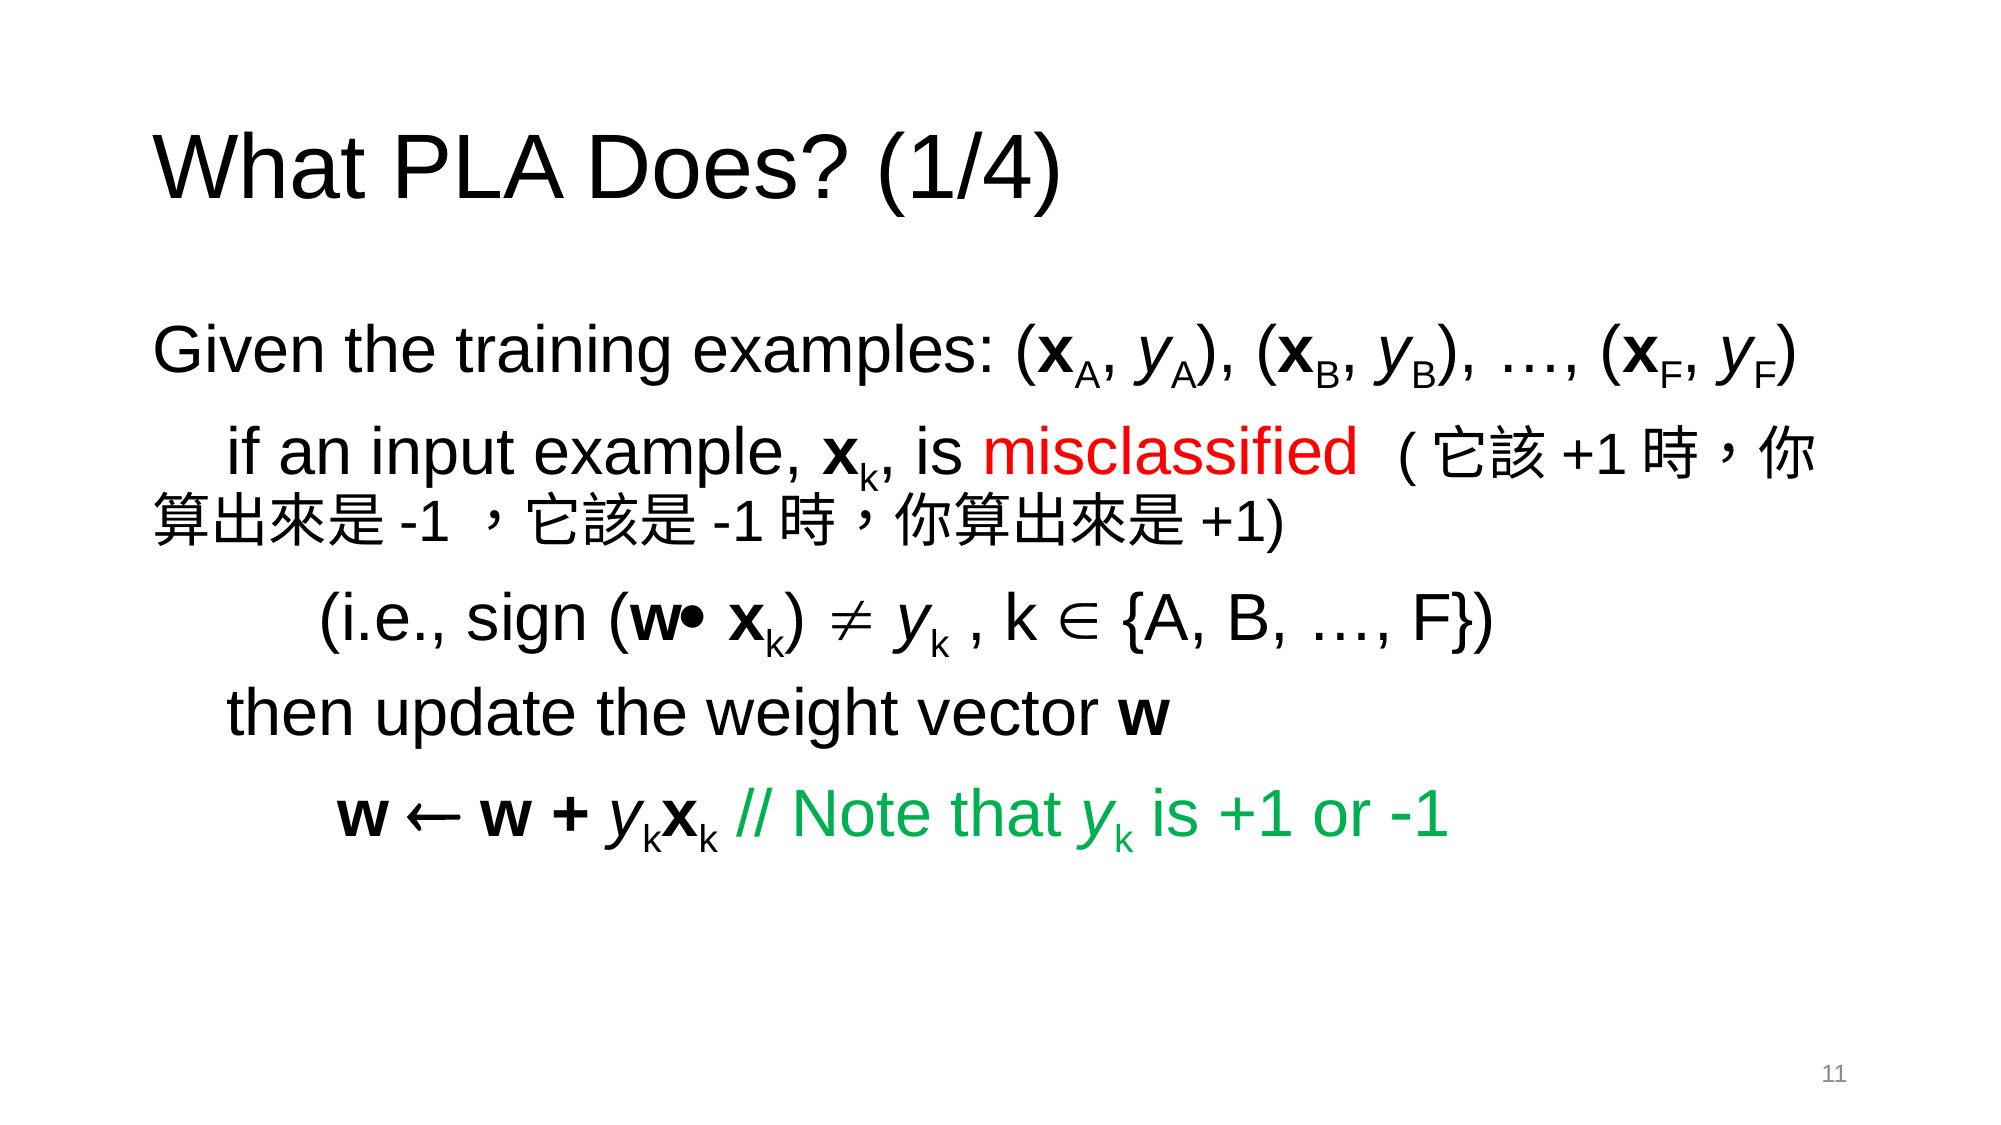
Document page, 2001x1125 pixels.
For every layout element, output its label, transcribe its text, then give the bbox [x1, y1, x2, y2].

list Given the training examples: (xA, yA), (xB, yB), …, (xF, yF) if an input example, xk, is misclassified (它該+1時，你算出來是-1，它該是-1時，你算出來是+1) (i.e., sign (w xk)  yk , k  {A, B, …, F}) then update the weight vector w w  w + ykxk // Note that yk is +1 or 1 [137, 299, 1863, 1014]
slide_number 11 [1412, 1042, 1863, 1103]
title What PLA Does? (1/4) [137, 59, 1863, 278]
